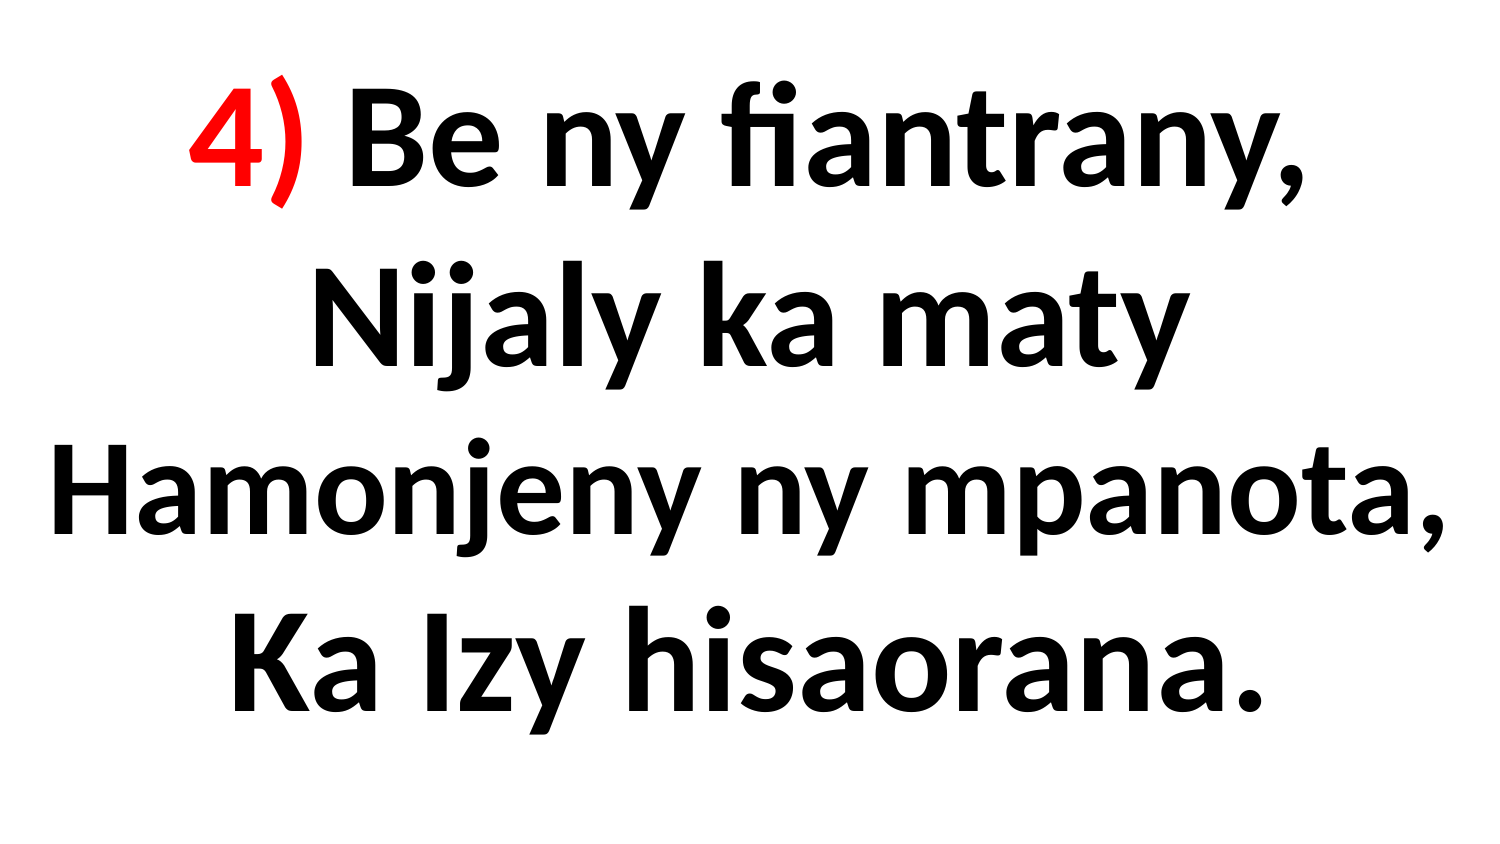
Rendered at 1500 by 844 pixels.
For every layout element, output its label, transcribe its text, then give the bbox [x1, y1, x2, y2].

title 4) Be ny fiantrany, Nijaly ka maty Hamonjeny ny mpanota, Ka Izy hisaorana. [0, 297, 1500, 481]
